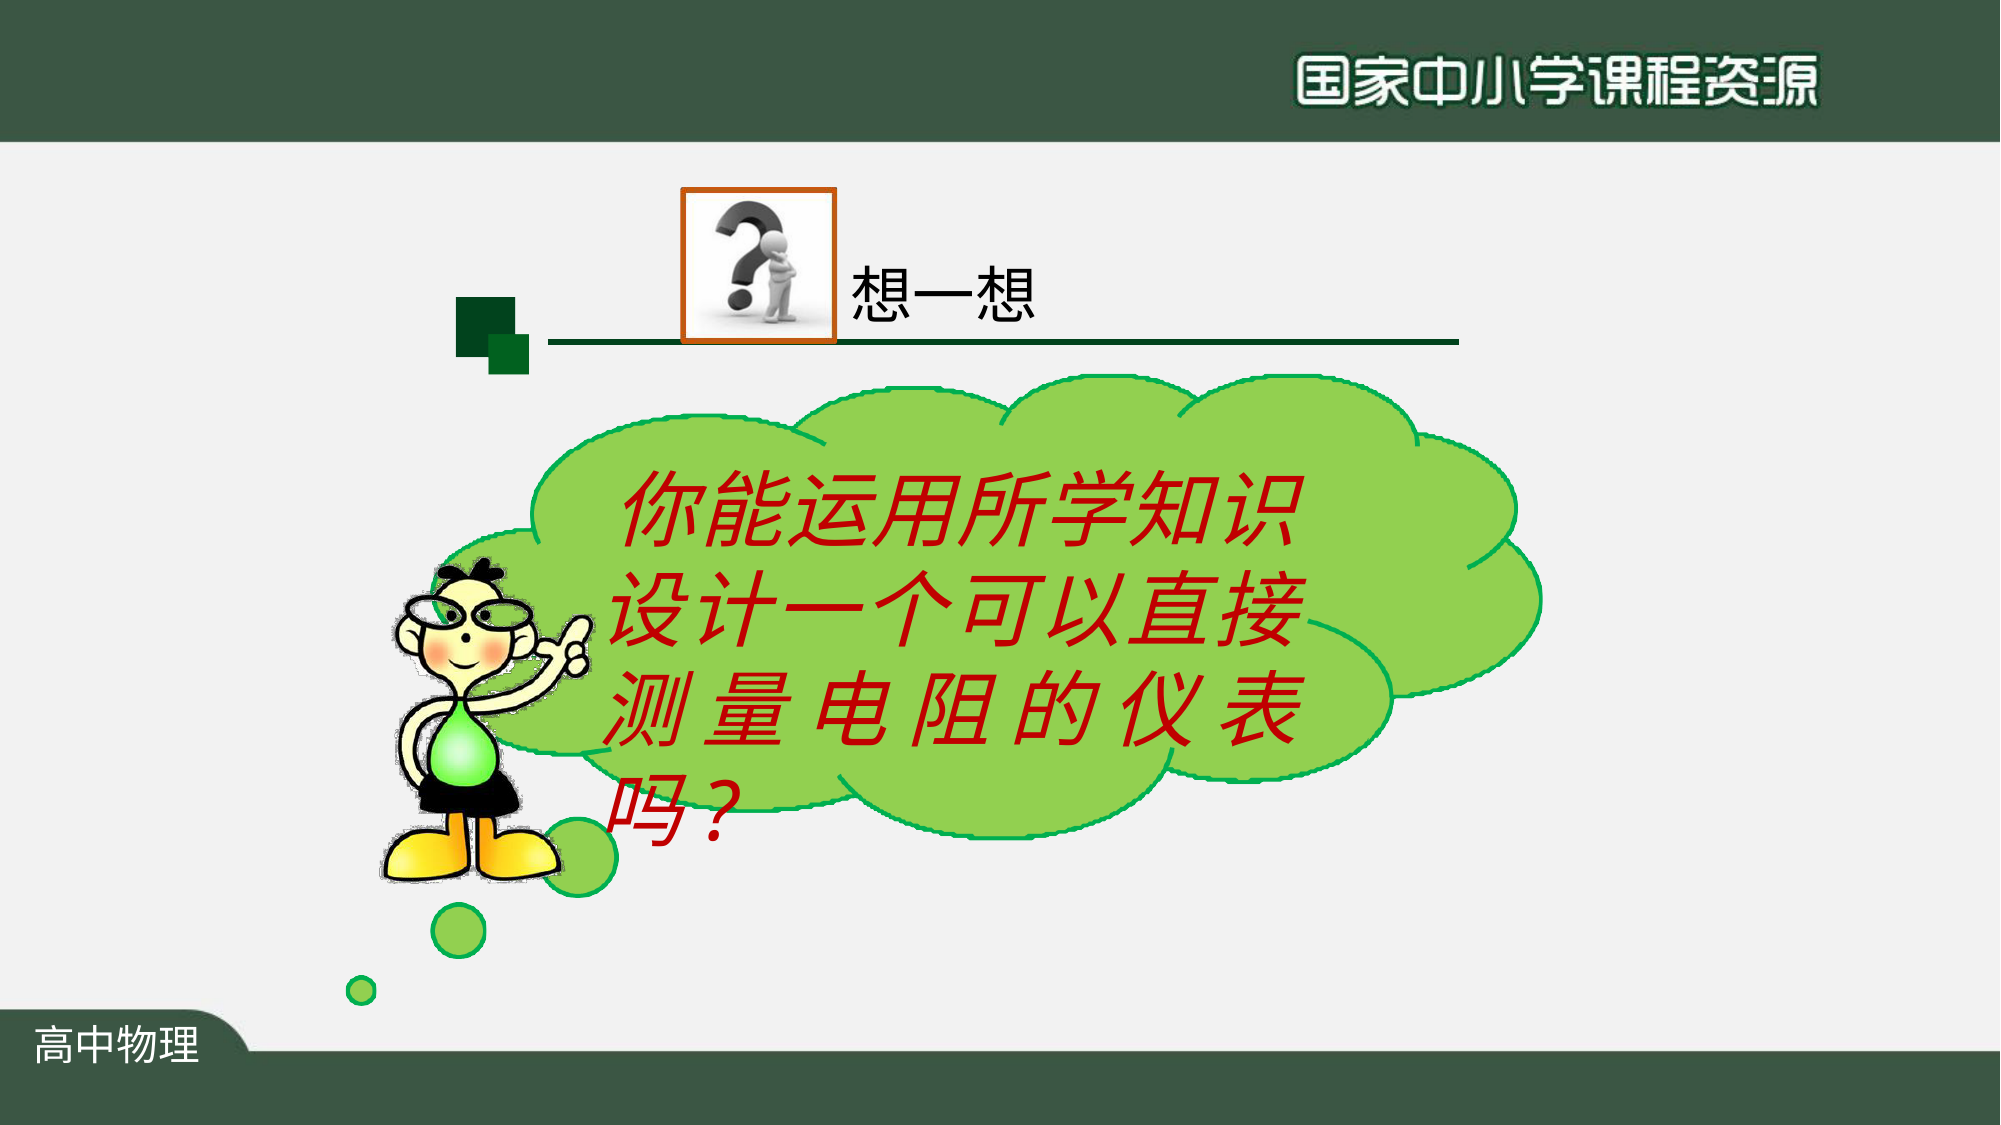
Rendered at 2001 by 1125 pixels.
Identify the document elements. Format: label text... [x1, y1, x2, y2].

text_box [680, 187, 838, 344]
text_box [430, 297, 1543, 899]
footer 高中物理 [31, 1013, 202, 1125]
text_box 想一想 你能运用所学知识 设计一个可以直接 测量电阻的仪表吗? [596, 253, 1298, 858]
text_box [345, 975, 377, 1006]
text_box [372, 552, 599, 893]
picture [0, 0, 2000, 1125]
text_box [430, 902, 487, 959]
